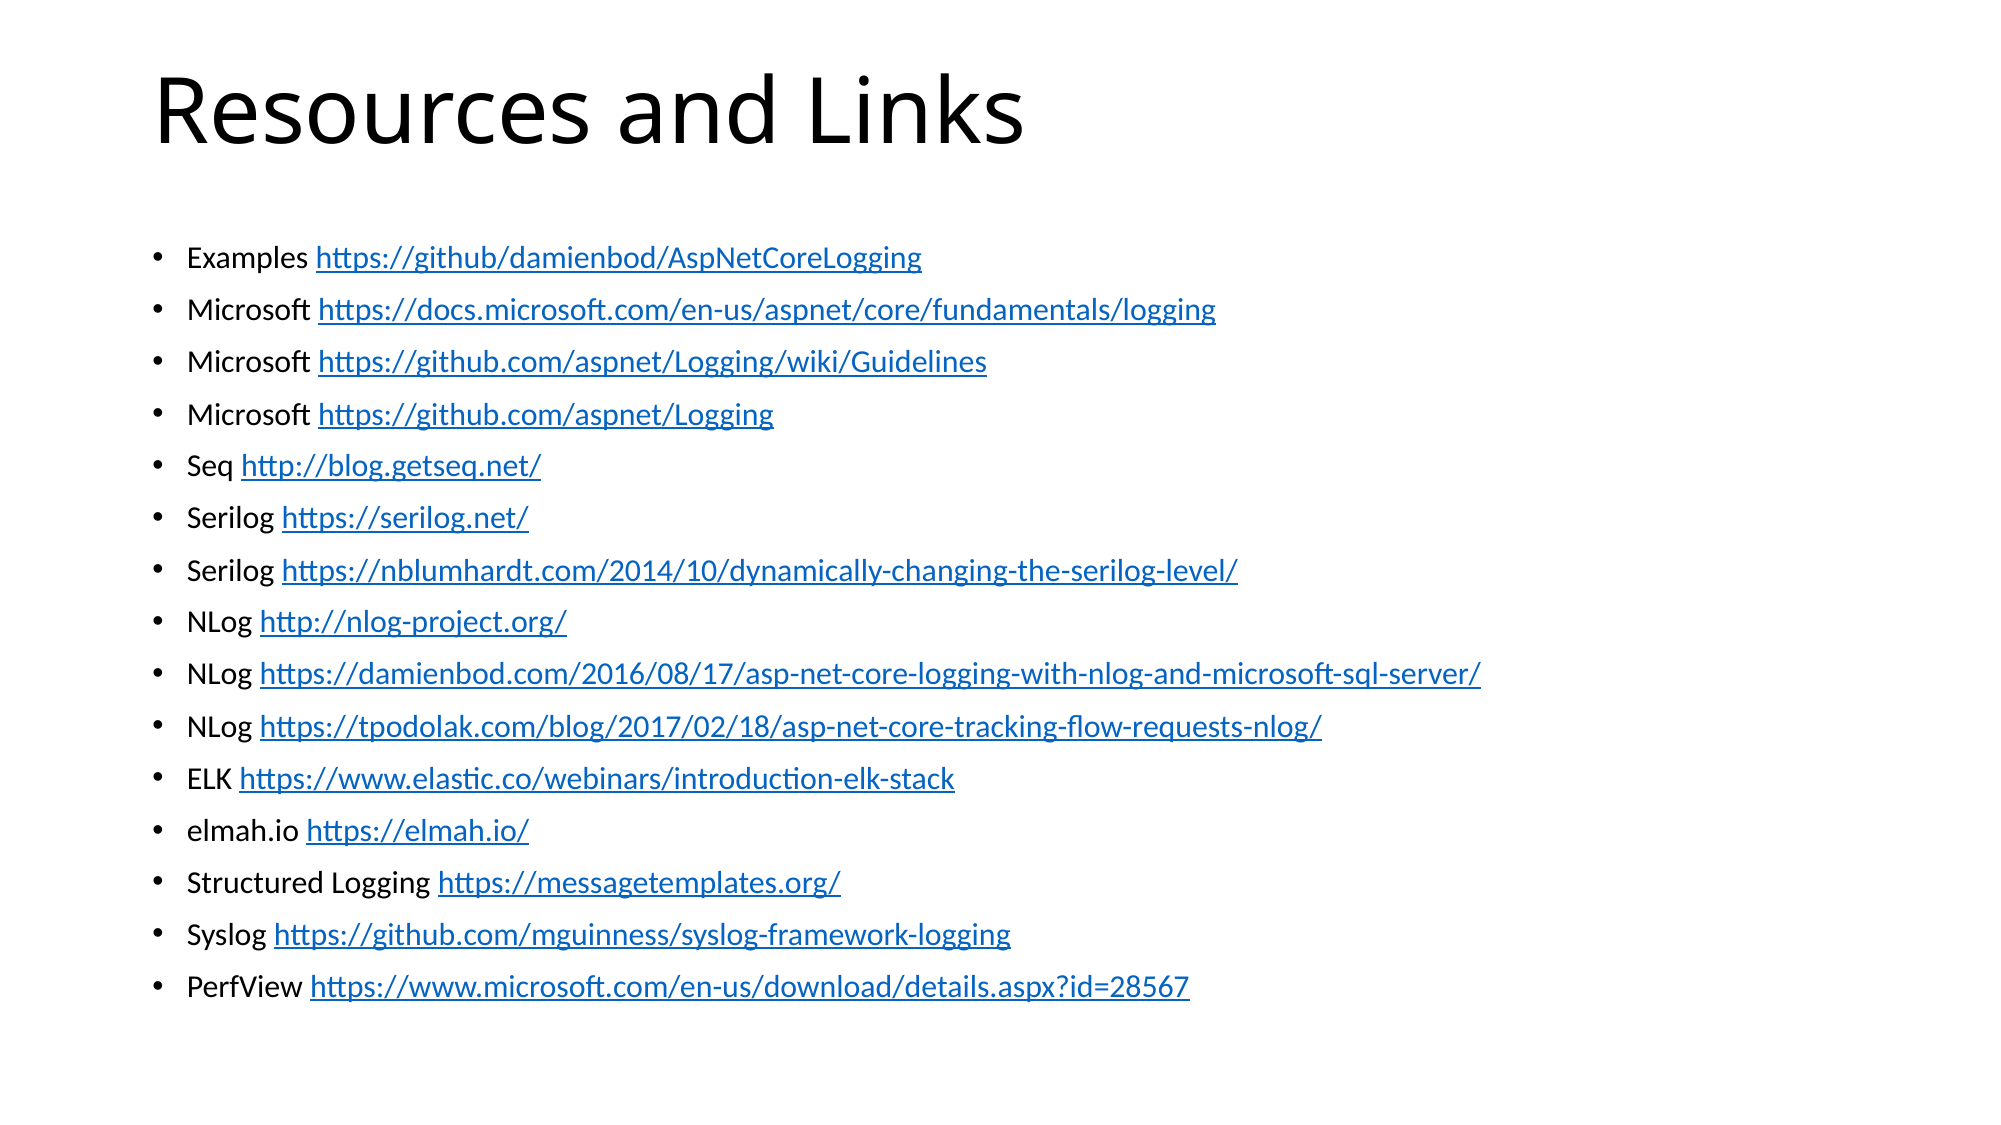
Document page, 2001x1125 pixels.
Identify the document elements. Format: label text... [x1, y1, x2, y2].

title Resources and Links [137, 59, 1863, 233]
list Examples https://github/damienbod/AspNetCoreLogging Microsoft https://docs.microsoft.com/en-us/aspnet/core/fundamentals/logging Microsoft https://github.com/aspnet/Logging/wiki/Guidelines Microsoft https://github.com/aspnet/Logging Seq http://blog.getseq.net/ Serilog https://serilog.net/ Serilog https://nblumhardt.com/2014/10/dynamically-changing-the-serilog-level/ NLog http://nlog-project.org/ NLog https://damienbod.com/2016/08/17/asp-net-core-logging-with-nlog-and-microsoft-sql-server/ NLog https://tpodolak.com/blog/2017/02/18/asp-net-core-tracking-flow-requests-nlog/ ELK https://www.elastic.co/webinars/introduction-elk-stack elmah.io https://elmah.io/ Structured Logging https://messagetemplates.org/ Syslog https://github.com/mguinness/syslog-framework-logging PerfView https://www.microsoft.com/en-us/download/details.aspx?id=28567 [137, 233, 1863, 1014]
